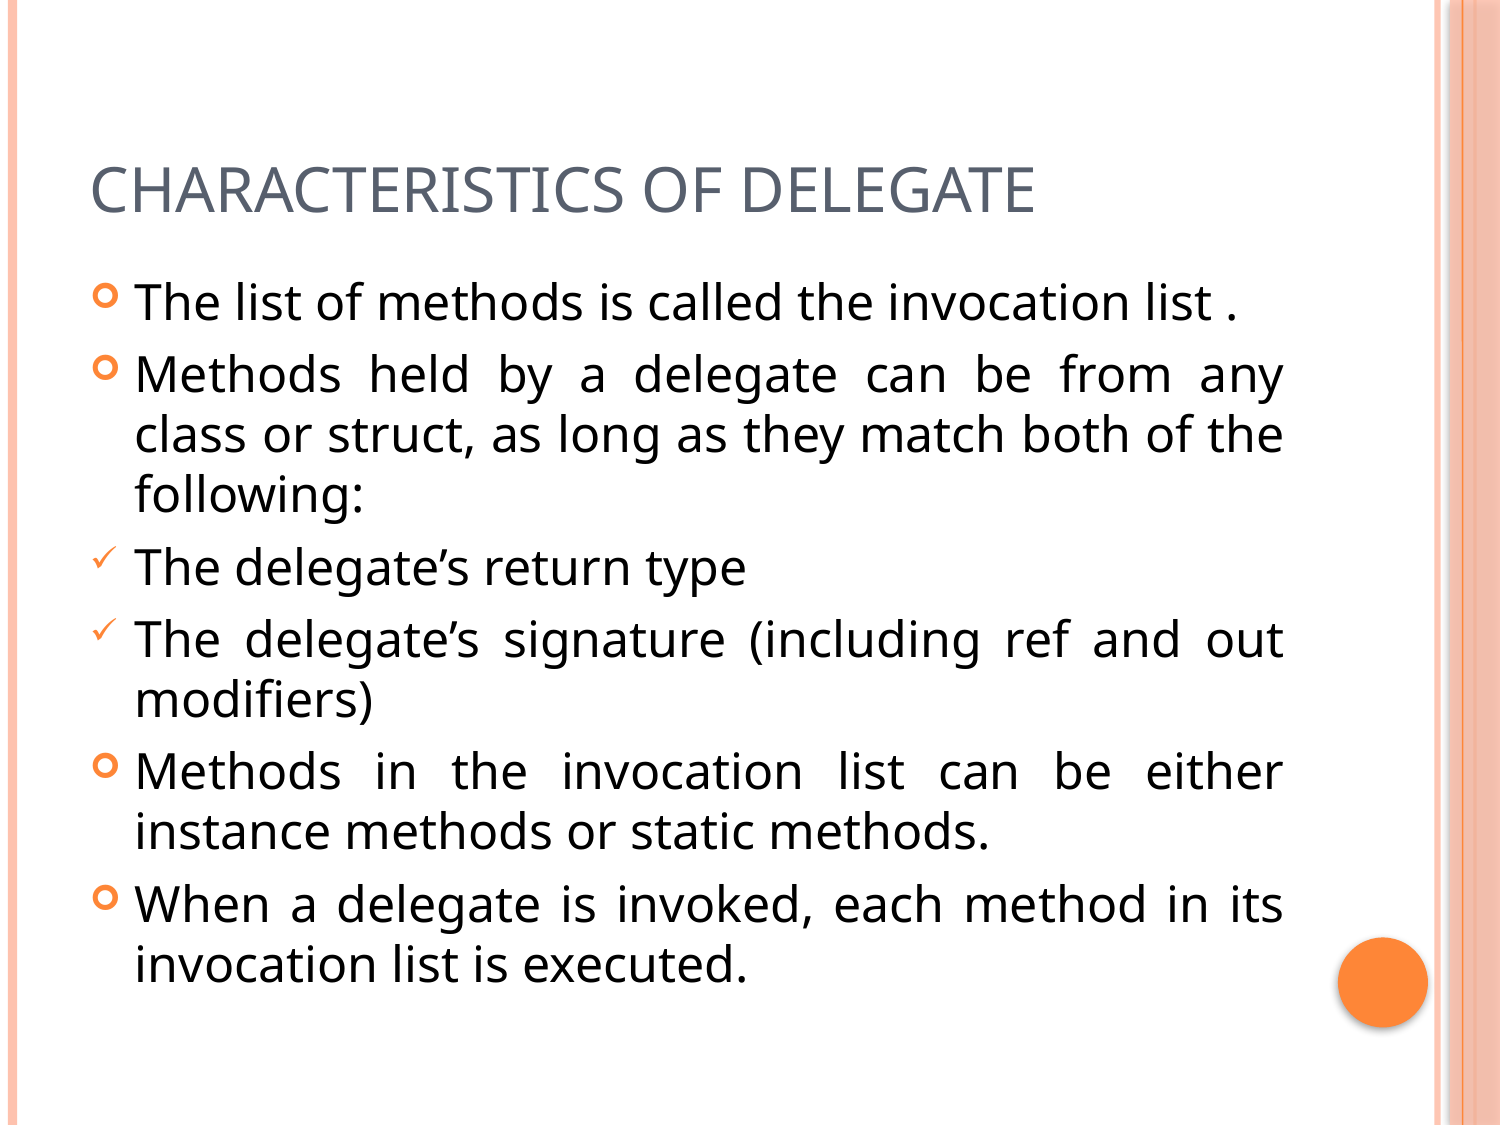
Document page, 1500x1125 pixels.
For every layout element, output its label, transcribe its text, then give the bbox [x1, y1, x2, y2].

title Characteristics of Delegate [75, 45, 1300, 233]
list The list of methods is called the invocation list . Methods held by a delegate can be from any class or struct, as long as they match both of the following: The delegate’s return type The delegate’s signature (including ref and out modifiers) Methods in the invocation list can be either instance methods or static methods. When a delegate is invoked, each method in its invocation list is executed. [75, 262, 1300, 1062]
